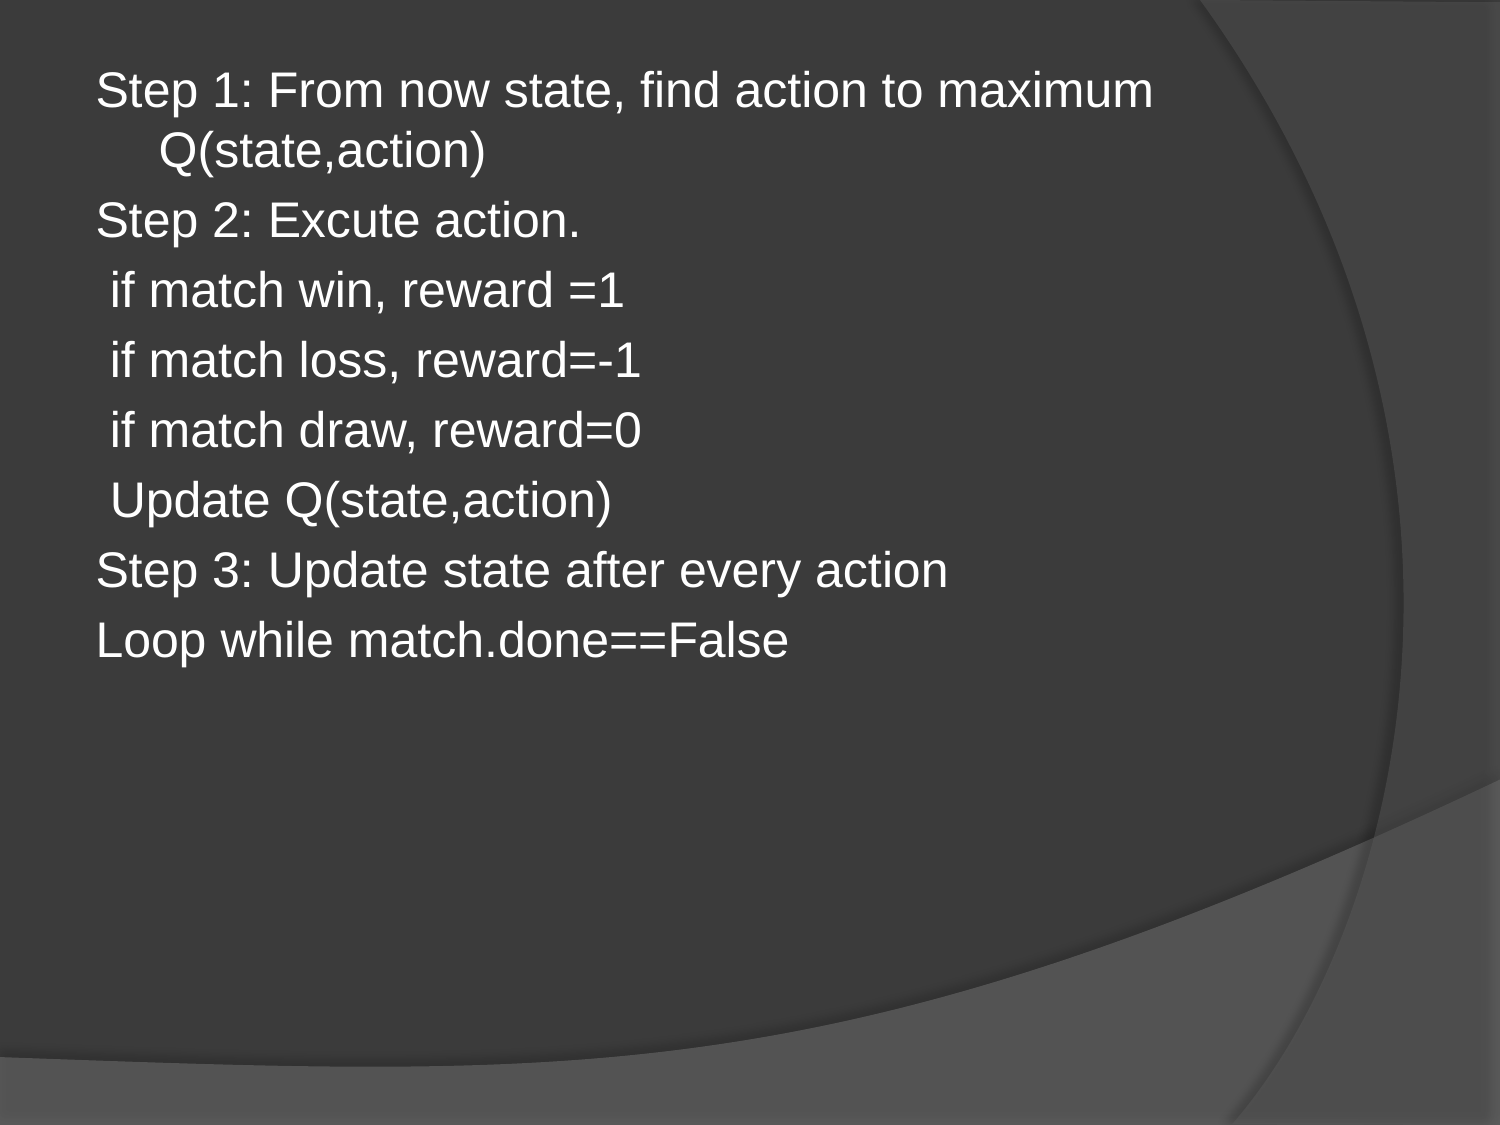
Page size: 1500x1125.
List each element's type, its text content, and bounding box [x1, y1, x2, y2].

list Step 1: From now state, find action to maximum Q(state,action) Step 2: Excute action. if match win, reward =1 if match loss, reward=-1 if match draw, reward=0 Update Q(state,action) Step 3: Update state after every action Loop while match.done==False [75, 50, 1300, 1005]
